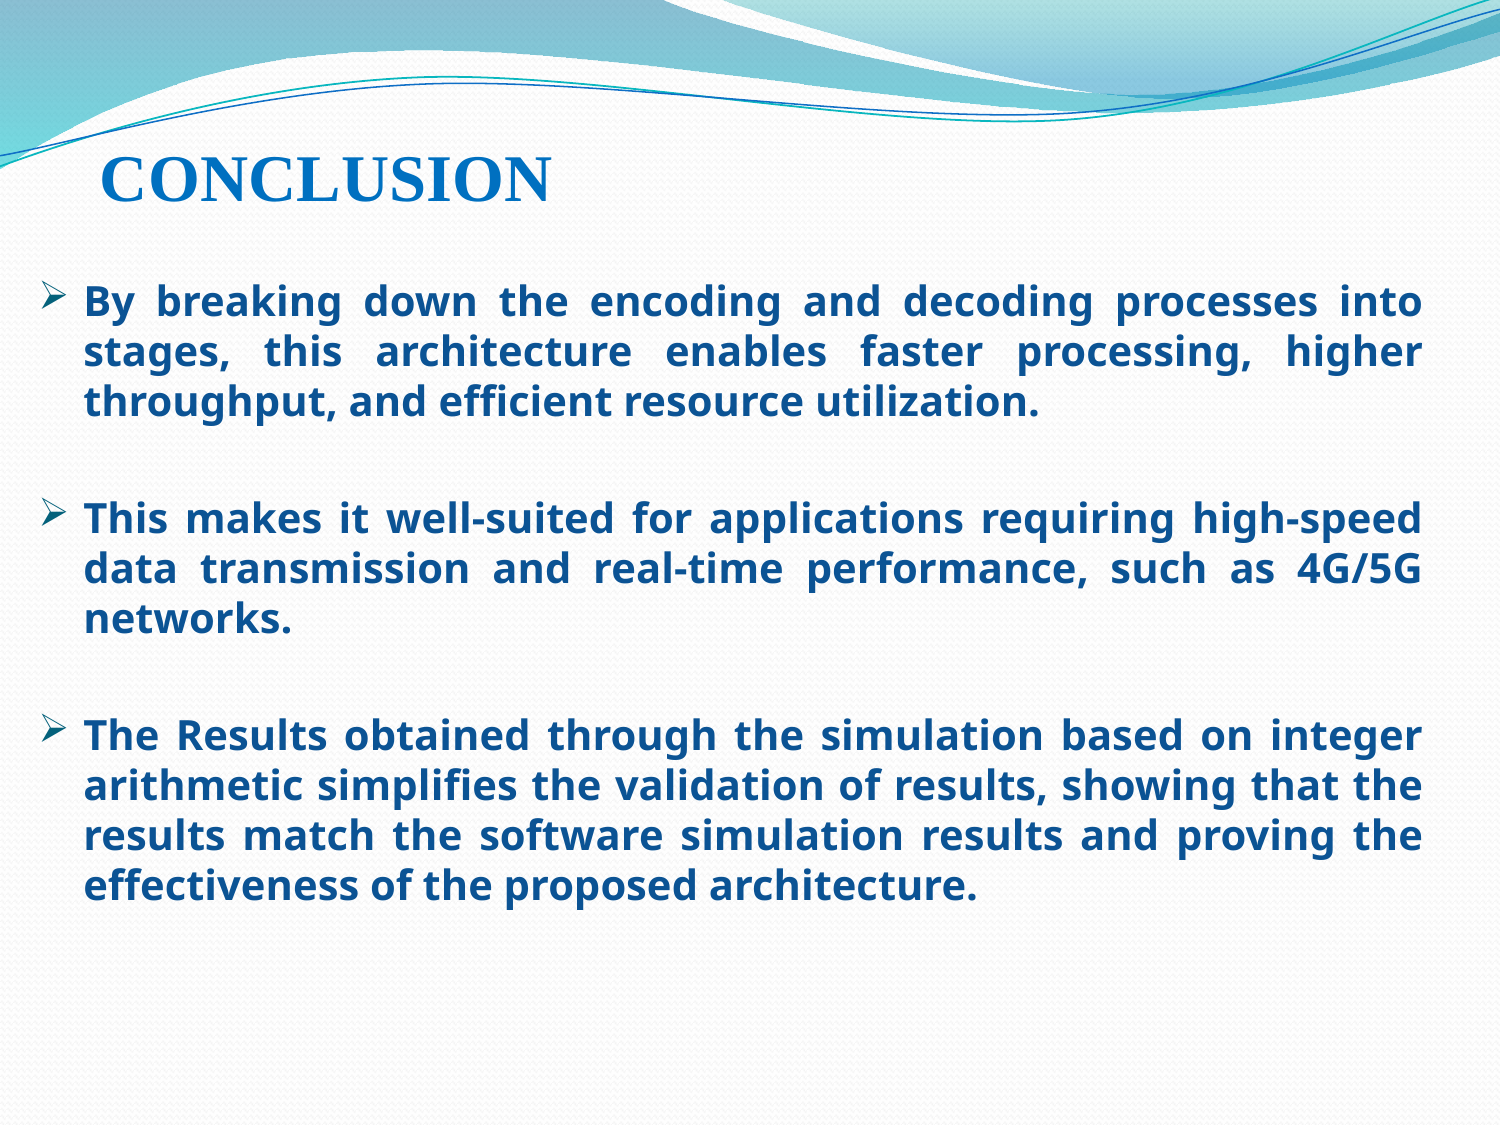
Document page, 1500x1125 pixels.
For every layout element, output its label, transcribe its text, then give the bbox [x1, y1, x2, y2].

title CONCLUSION [99, 27, 1450, 216]
list By breaking down the encoding and decoding processes into stages, this architecture enables faster processing, higher throughput, and efficient resource utilization. This makes it well-suited for applications requiring high-speed data transmission and real-time performance, such as 4G/5G networks. The Results obtained through the simulation based on integer arithmetic simplifies the validation of results, showing that the results match the software simulation results and proving the effectiveness of the proposed architecture. [23, 267, 1439, 1125]
